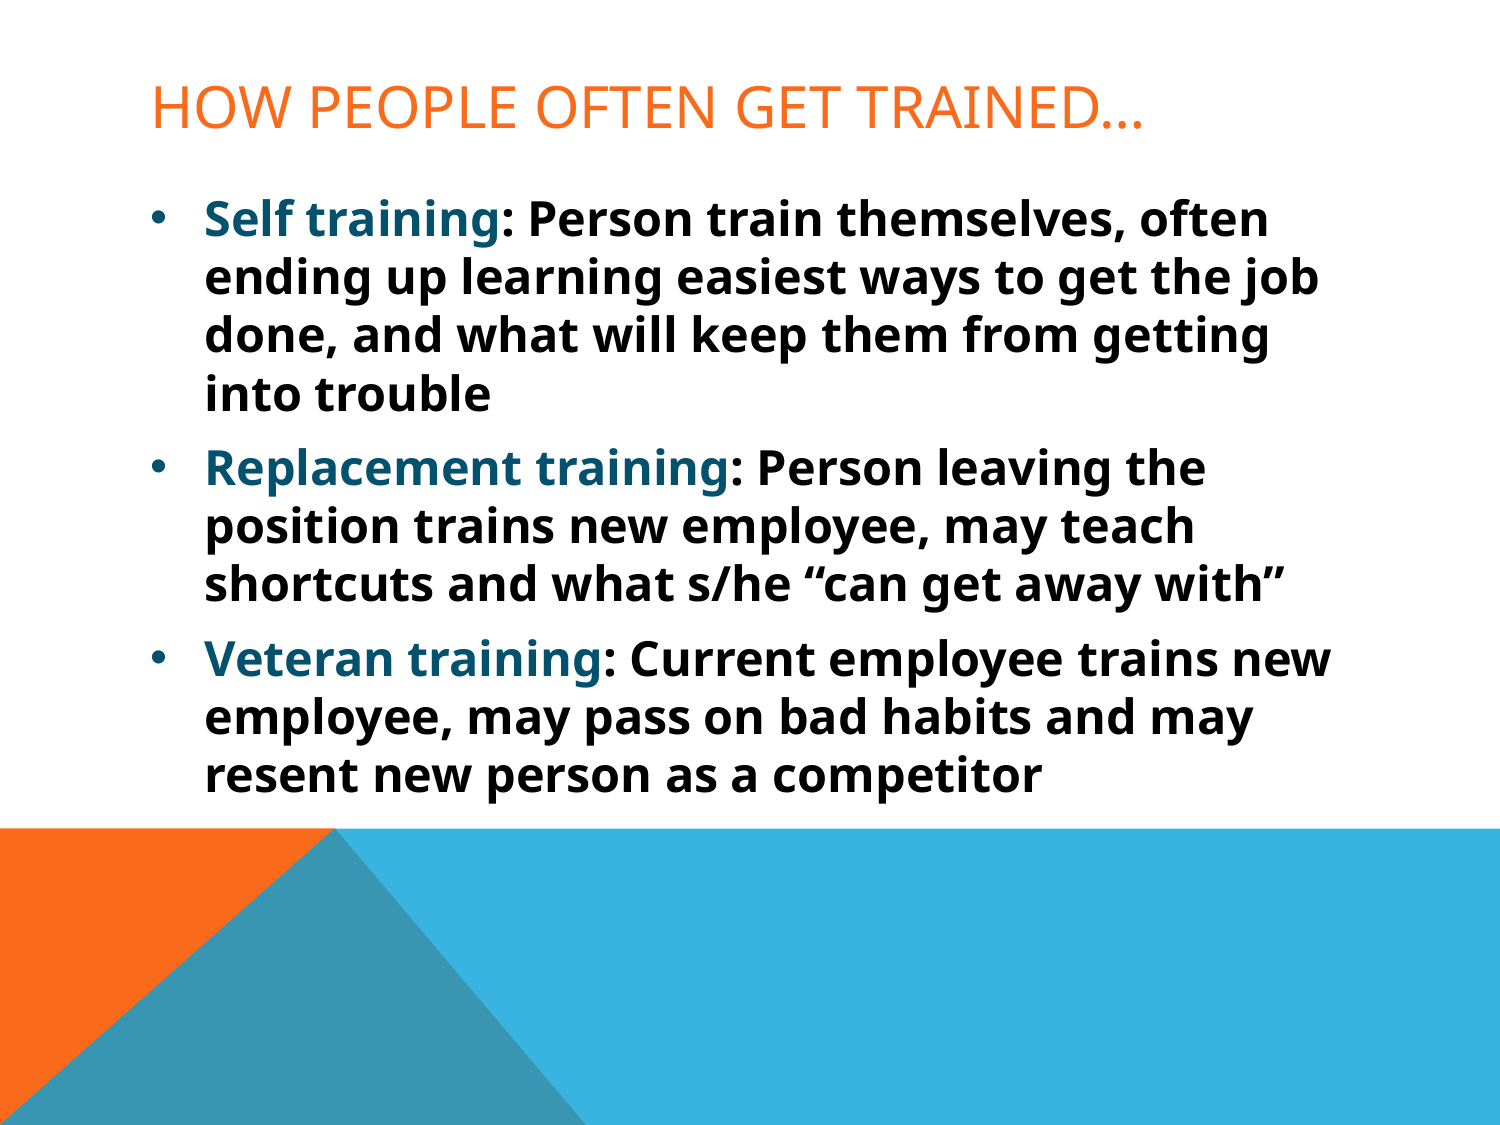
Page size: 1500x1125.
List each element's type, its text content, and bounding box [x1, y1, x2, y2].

title How people often get trained… [135, 60, 1369, 150]
list Self training: Person train themselves, often ending up learning easiest ways to get the job done, and what will keep them from getting into trouble Replacement training: Person leaving the position trains new employee, may teach shortcuts and what s/he “can get away with” Veteran training: Current employee trains new employee, may pass on bad habits and may resent new person as a competitor [135, 180, 1369, 811]
